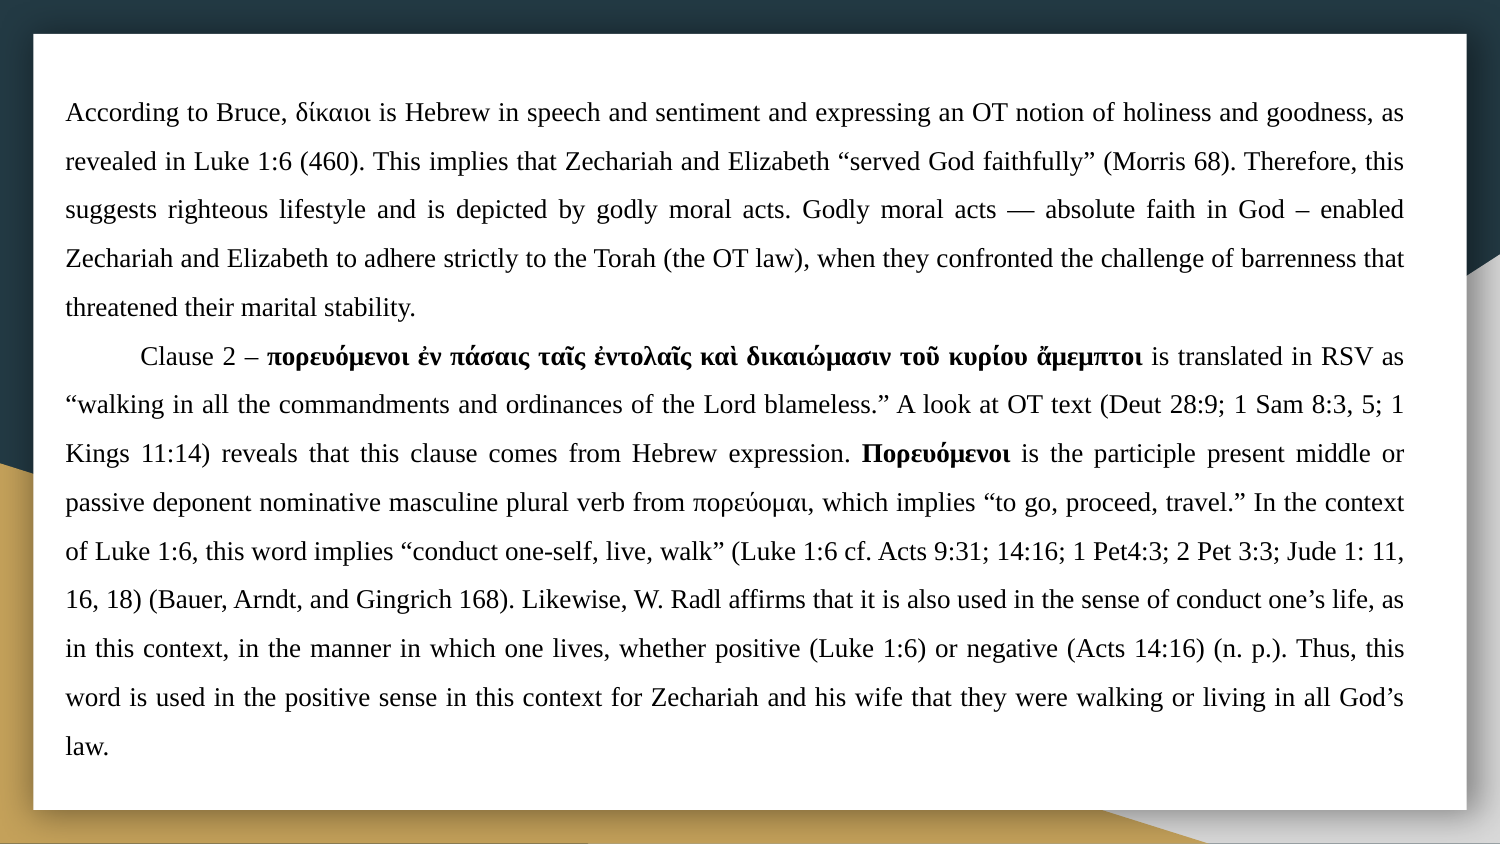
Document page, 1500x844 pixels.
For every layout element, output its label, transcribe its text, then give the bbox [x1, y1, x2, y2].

list According to Bruce, δίκαιοι is Hebrew in speech and sentiment and expressing an OT notion of holiness and goodness, as revealed in Luke 1:6 (460). This implies that Zechariah and Elizabeth “served God faithfully” (Morris 68). Therefore, this suggests righteous lifestyle and is depicted by godly moral acts. Godly moral acts — absolute faith in God – enabled Zechariah and Elizabeth to adhere strictly to the Torah (the OT law), when they confronted the challenge of barrenness that threatened their marital stability. Clause 2 – πορευόμενοι ἐν πάσαις ταῖς ἐντολαῖς καὶ δικαιώμασιν τοῦ κυρίου ἄμεμπτοι is translated in RSV as “walking in all the commandments and ordinances of the Lord blameless.” A look at OT text (Deut 28:9; 1 Sam 8:3, 5; 1 Kings 11:14) reveals that this clause comes from Hebrew expression. Πορευόμενοι is the participle present middle or passive deponent nominative masculine plural verb from πορεύομαι, which implies “to go, proceed, travel.” In the context of Luke 1:6, this word implies “conduct one-self, live, walk” (Luke 1:6 cf. Acts 9:31; 14:16; 1 Pet4:3; 2 Pet 3:3; Jude 1: 11, 16, 18) (Bauer, Arndt, and Gingrich 168). Likewise, W. Radl affirms that it is also used in the sense of conduct one’s life, as in this context, in the manner in which one lives, whether positive (Luke 1:6) or negative (Acts 14:16) (n. p.). Thus, this word is used in the positive sense in this context for Zechariah and his wife that they were walking or living in all God’s law. [50, 63, 1420, 792]
